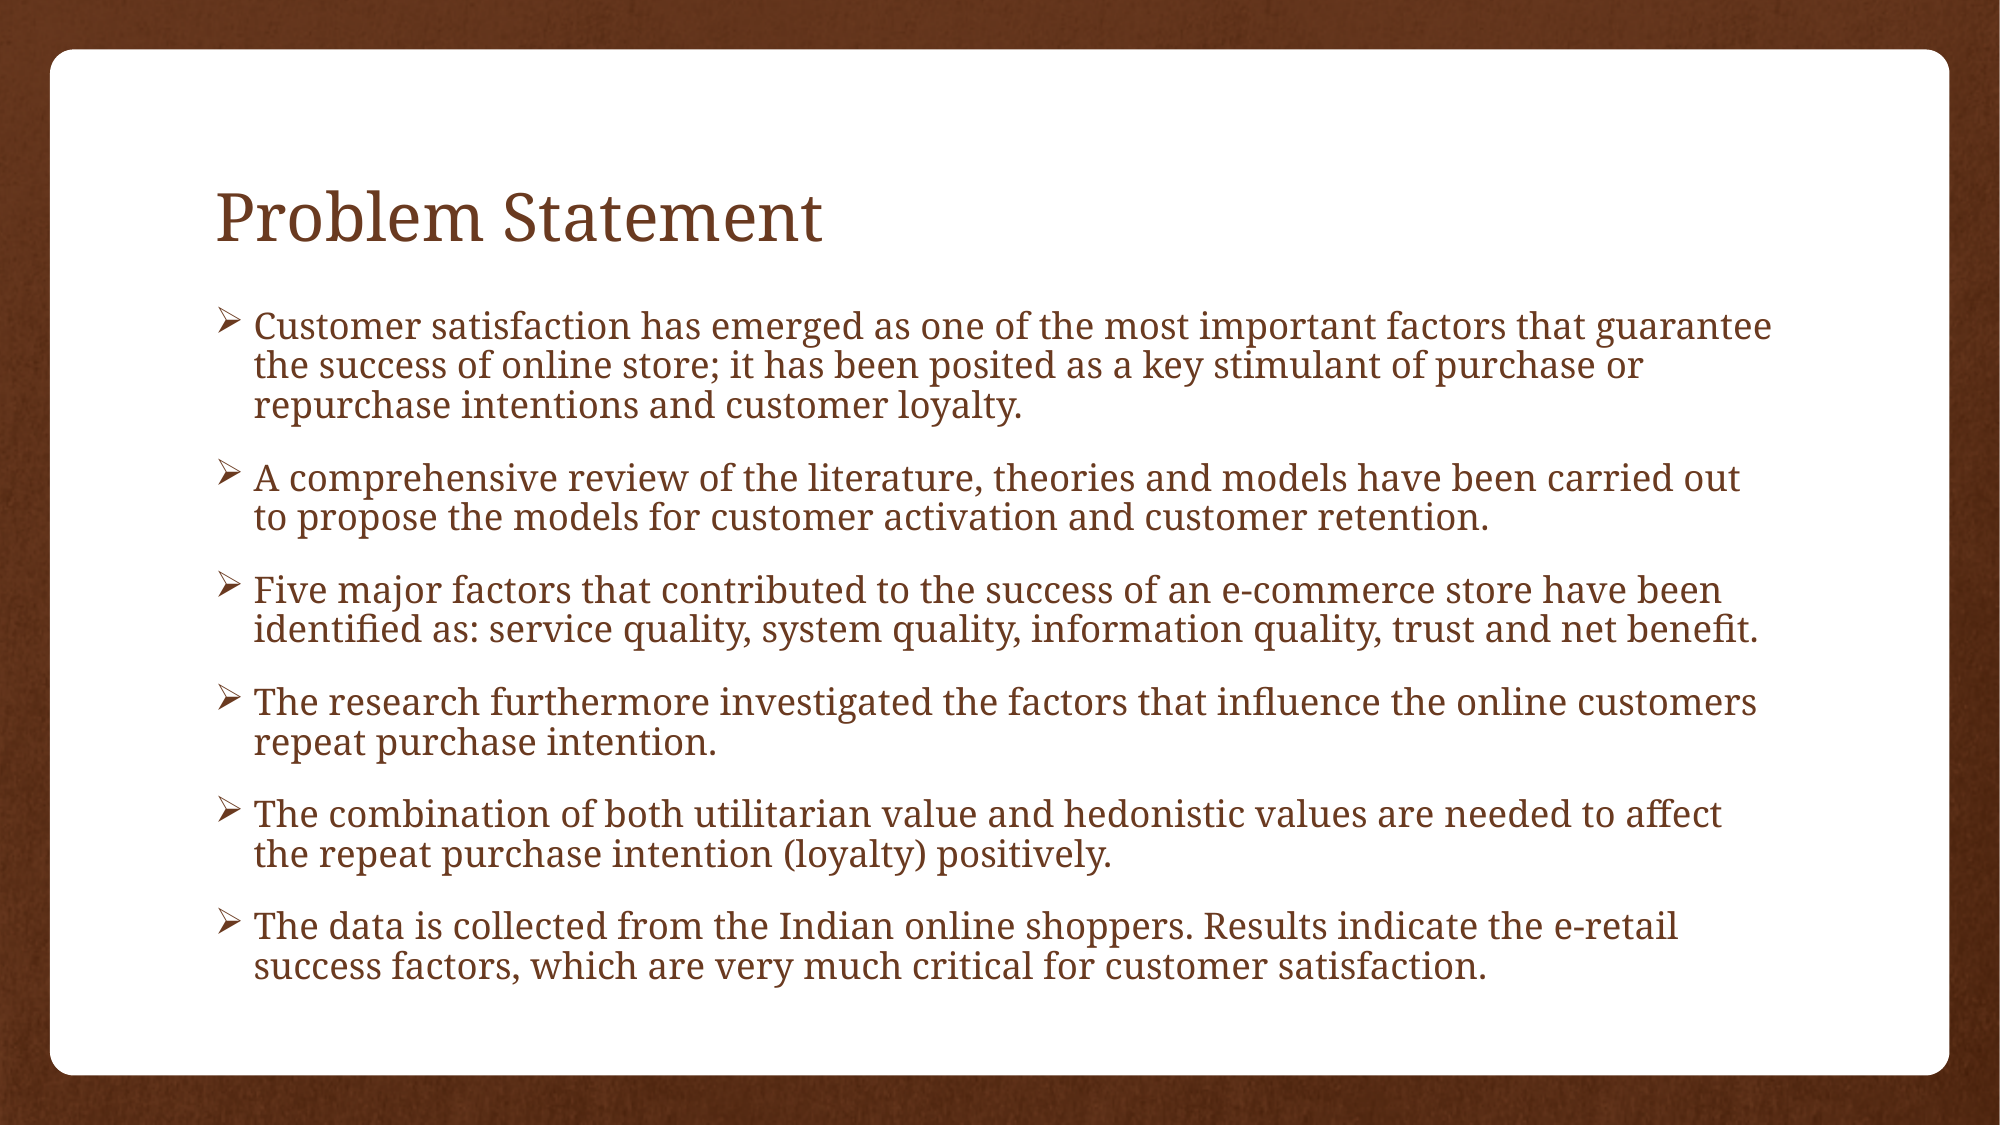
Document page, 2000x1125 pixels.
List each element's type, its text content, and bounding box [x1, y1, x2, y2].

list Customer satisfaction has emerged as one of the most important factors that guarantee the success of online store; it has been posited as a key stimulant of purchase or repurchase intentions and customer loyalty. A comprehensive review of the literature, theories and models have been carried out to propose the models for customer activation and customer retention. Five major factors that contributed to the success of an e-commerce store have been identified as: service quality, system quality, information quality, trust and net benefit. The research furthermore investigated the factors that influence the online customers repeat purchase intention. The combination of both utilitarian value and hedonistic values are needed to affect the repeat purchase intention (loyalty) positively. The data is collected from the Indian online shoppers. Results indicate the e-retail success factors, which are very much critical for customer satisfaction. [199, 299, 1800, 1000]
title Problem Statement [199, 70, 1800, 263]
